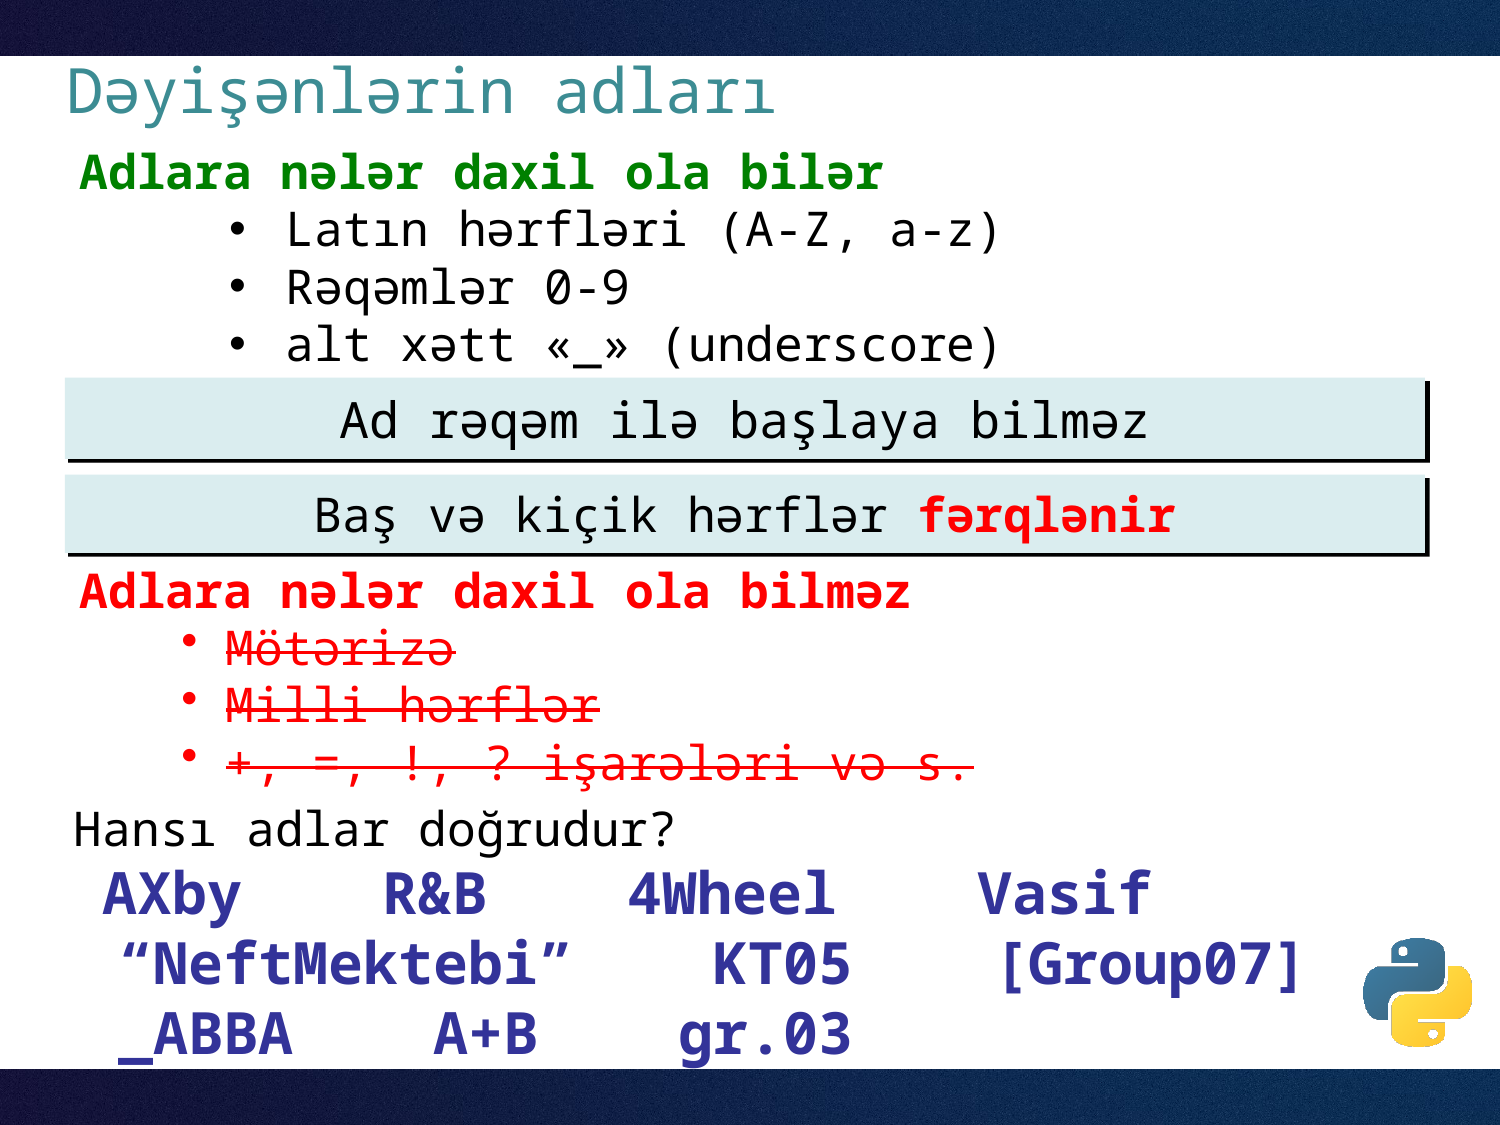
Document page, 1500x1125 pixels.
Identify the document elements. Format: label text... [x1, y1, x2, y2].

text_box Hansı adlar doğrudur? AXby R&B 4Wheel Vasif “NeftMektebi” KT05 [Group07] _ABBA A+B gr.03 [59, 790, 1465, 1074]
text_box Adlara nələr daxil ola bilməz Mötərizə Milli hərflər +, =, !, ? işarələri və s. [64, 552, 1471, 798]
text_box Adlara nələr daxil ola bilər Latın hərfləri (A-Z, a-z) Rəqəmlər 0-9 alt xətt «_» (underscore) [64, 134, 1471, 379]
title Dəyişənlərin adları [51, 49, 1425, 127]
picture [0, 0, 1500, 56]
picture [1465, 938, 1472, 1047]
text_box Ad rəqəm ilə başlaya bilməz [64, 377, 1425, 459]
text_box Baş və kiçik hərflər fərqlənir [64, 474, 1425, 552]
picture [0, 1069, 1500, 1125]
